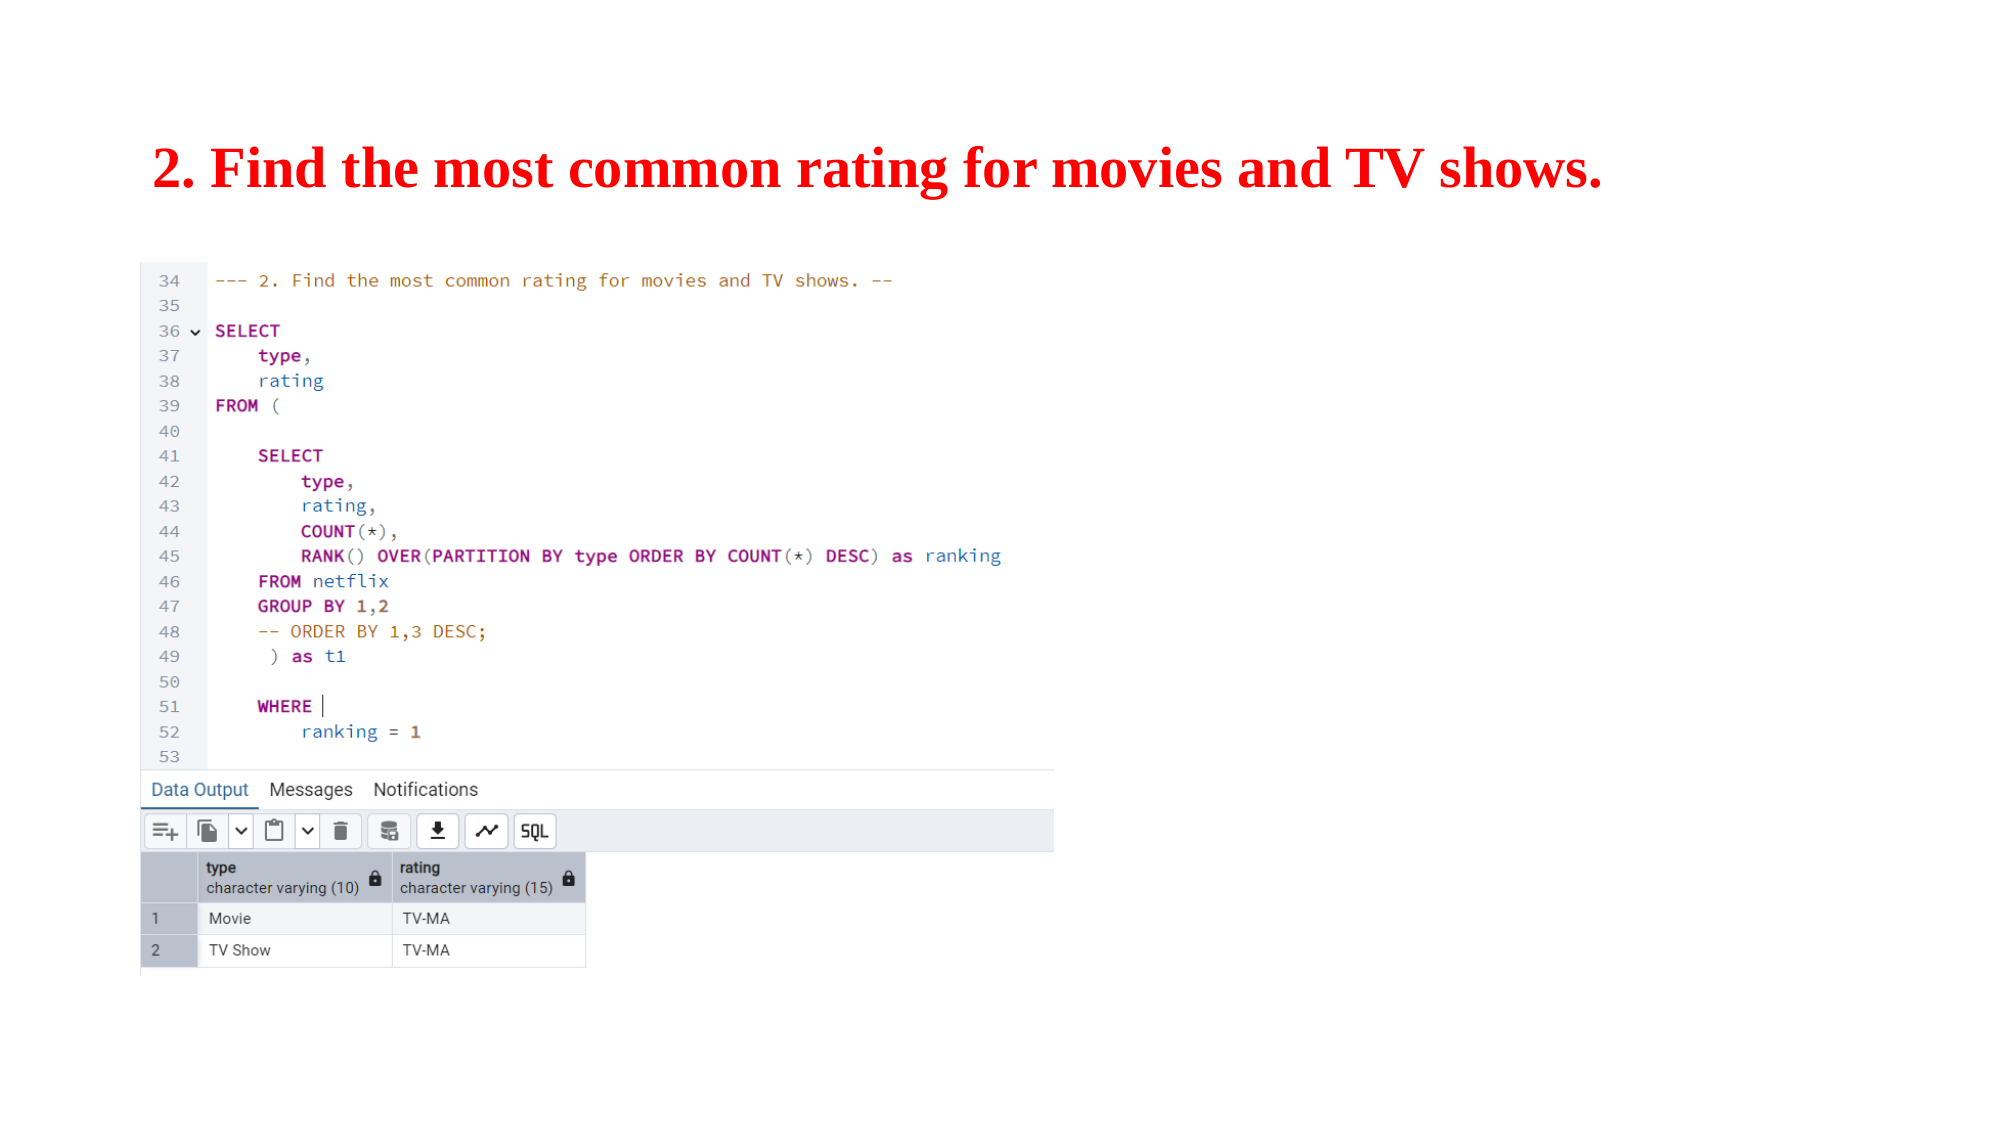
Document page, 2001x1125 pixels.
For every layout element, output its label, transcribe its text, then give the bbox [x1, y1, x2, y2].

title 2. Find the most common rating for movies and TV shows. [137, 59, 1863, 278]
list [137, 262, 1054, 976]
